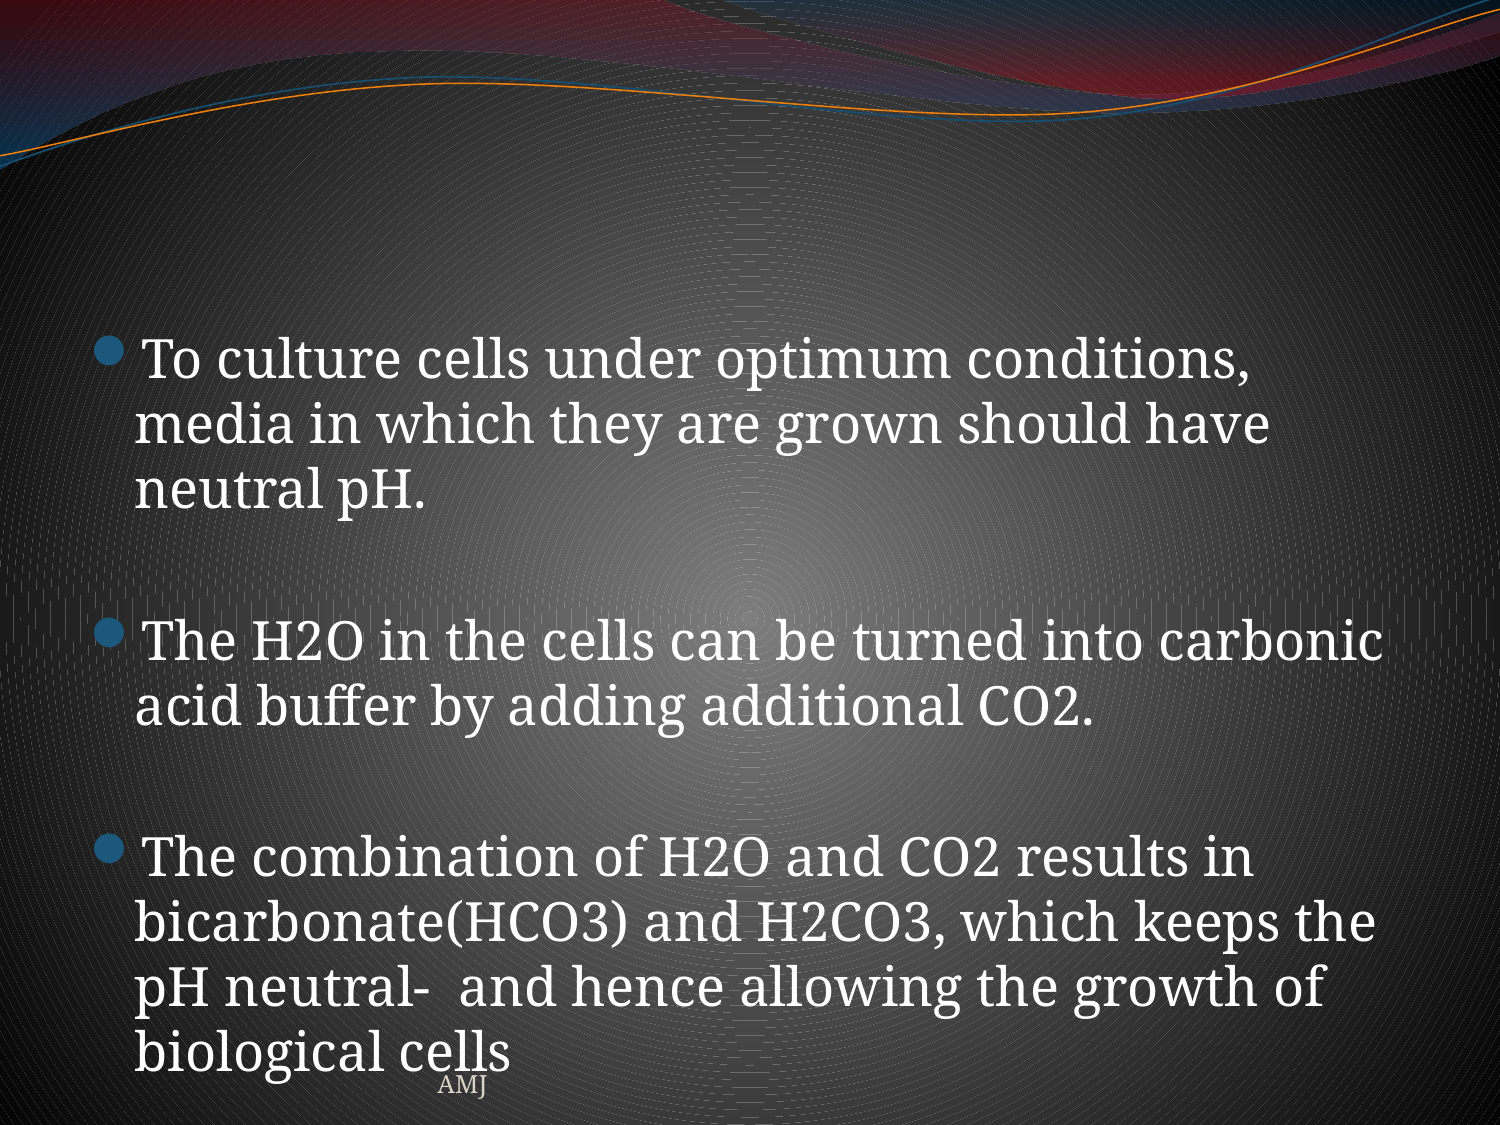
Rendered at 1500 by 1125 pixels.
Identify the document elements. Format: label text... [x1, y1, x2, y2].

list To culture cells under optimum conditions, media in which they are grown should have neutral pH. The H2O in the cells can be turned into carbonic acid buffer by adding additional CO2. The combination of H2O and CO2 results in bicarbonate(HCO3) and H2CO3, which keeps the pH neutral- and hence allowing the growth of biological cells [75, 317, 1425, 1038]
footer AMJ [437, 1042, 988, 1103]
